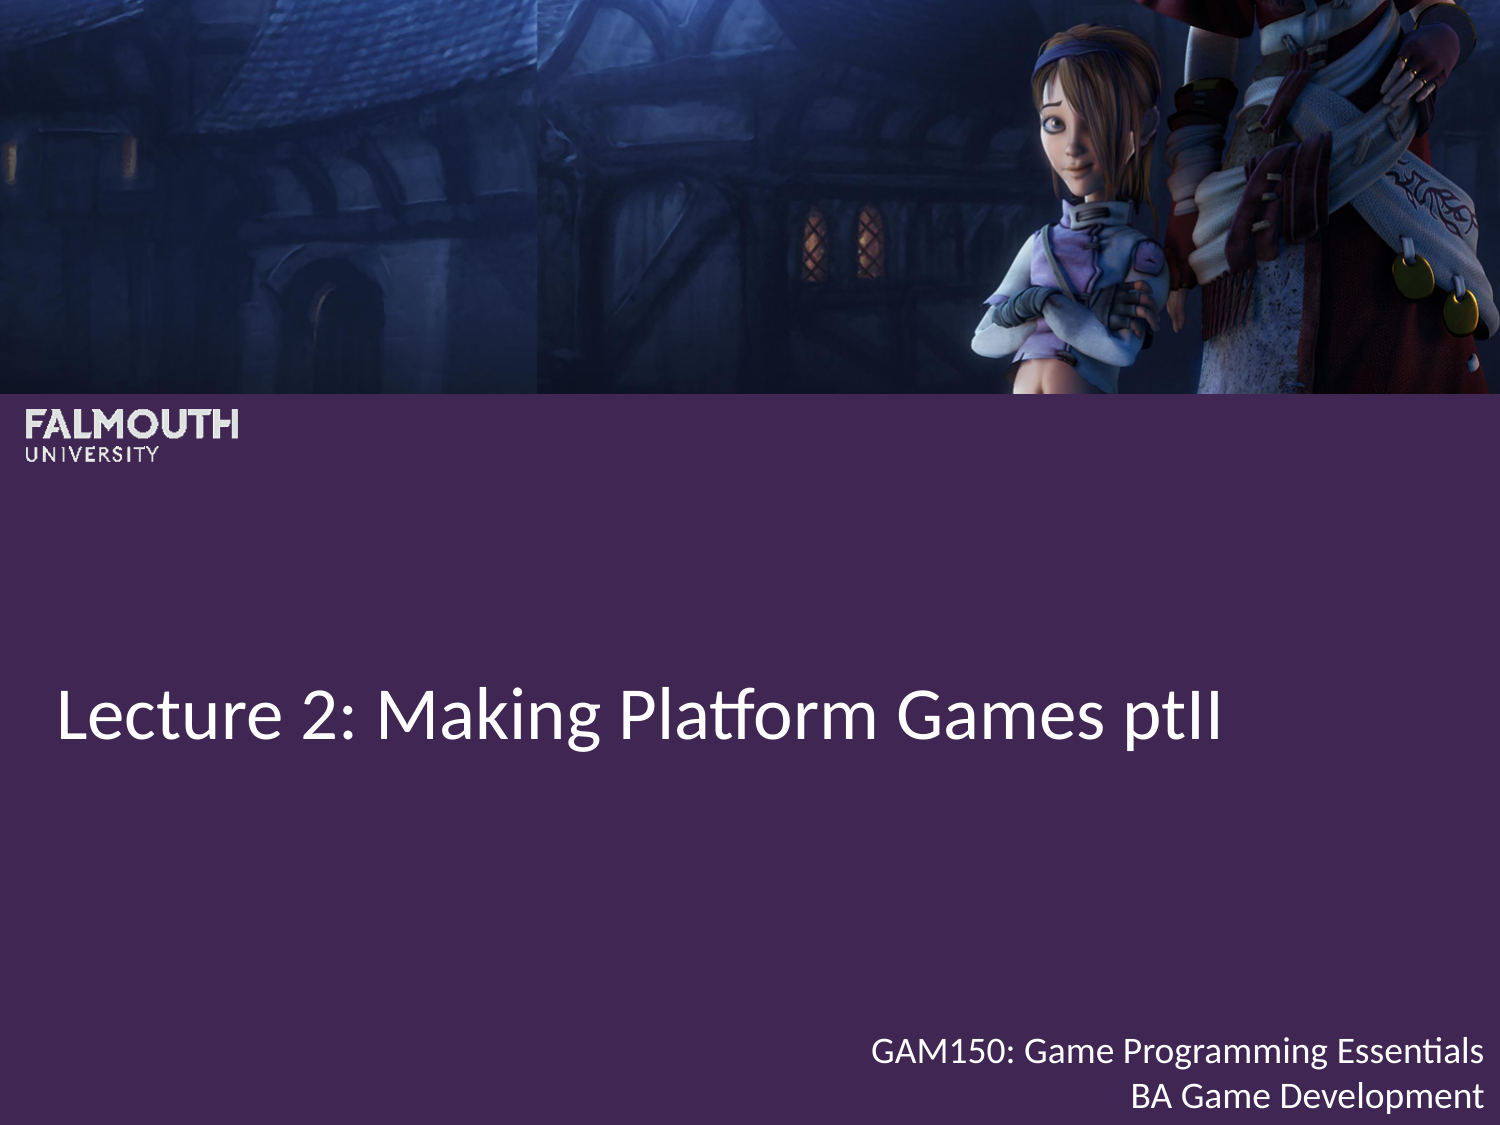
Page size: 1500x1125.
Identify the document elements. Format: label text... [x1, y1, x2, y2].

picture [0, 0, 1500, 395]
text_box Lecture 2: Making Platform Games ptII [41, 657, 1471, 763]
picture [25, 408, 240, 464]
text_box GAM150: Game Programming Essentials BA Game Development [631, 1018, 1500, 1124]
